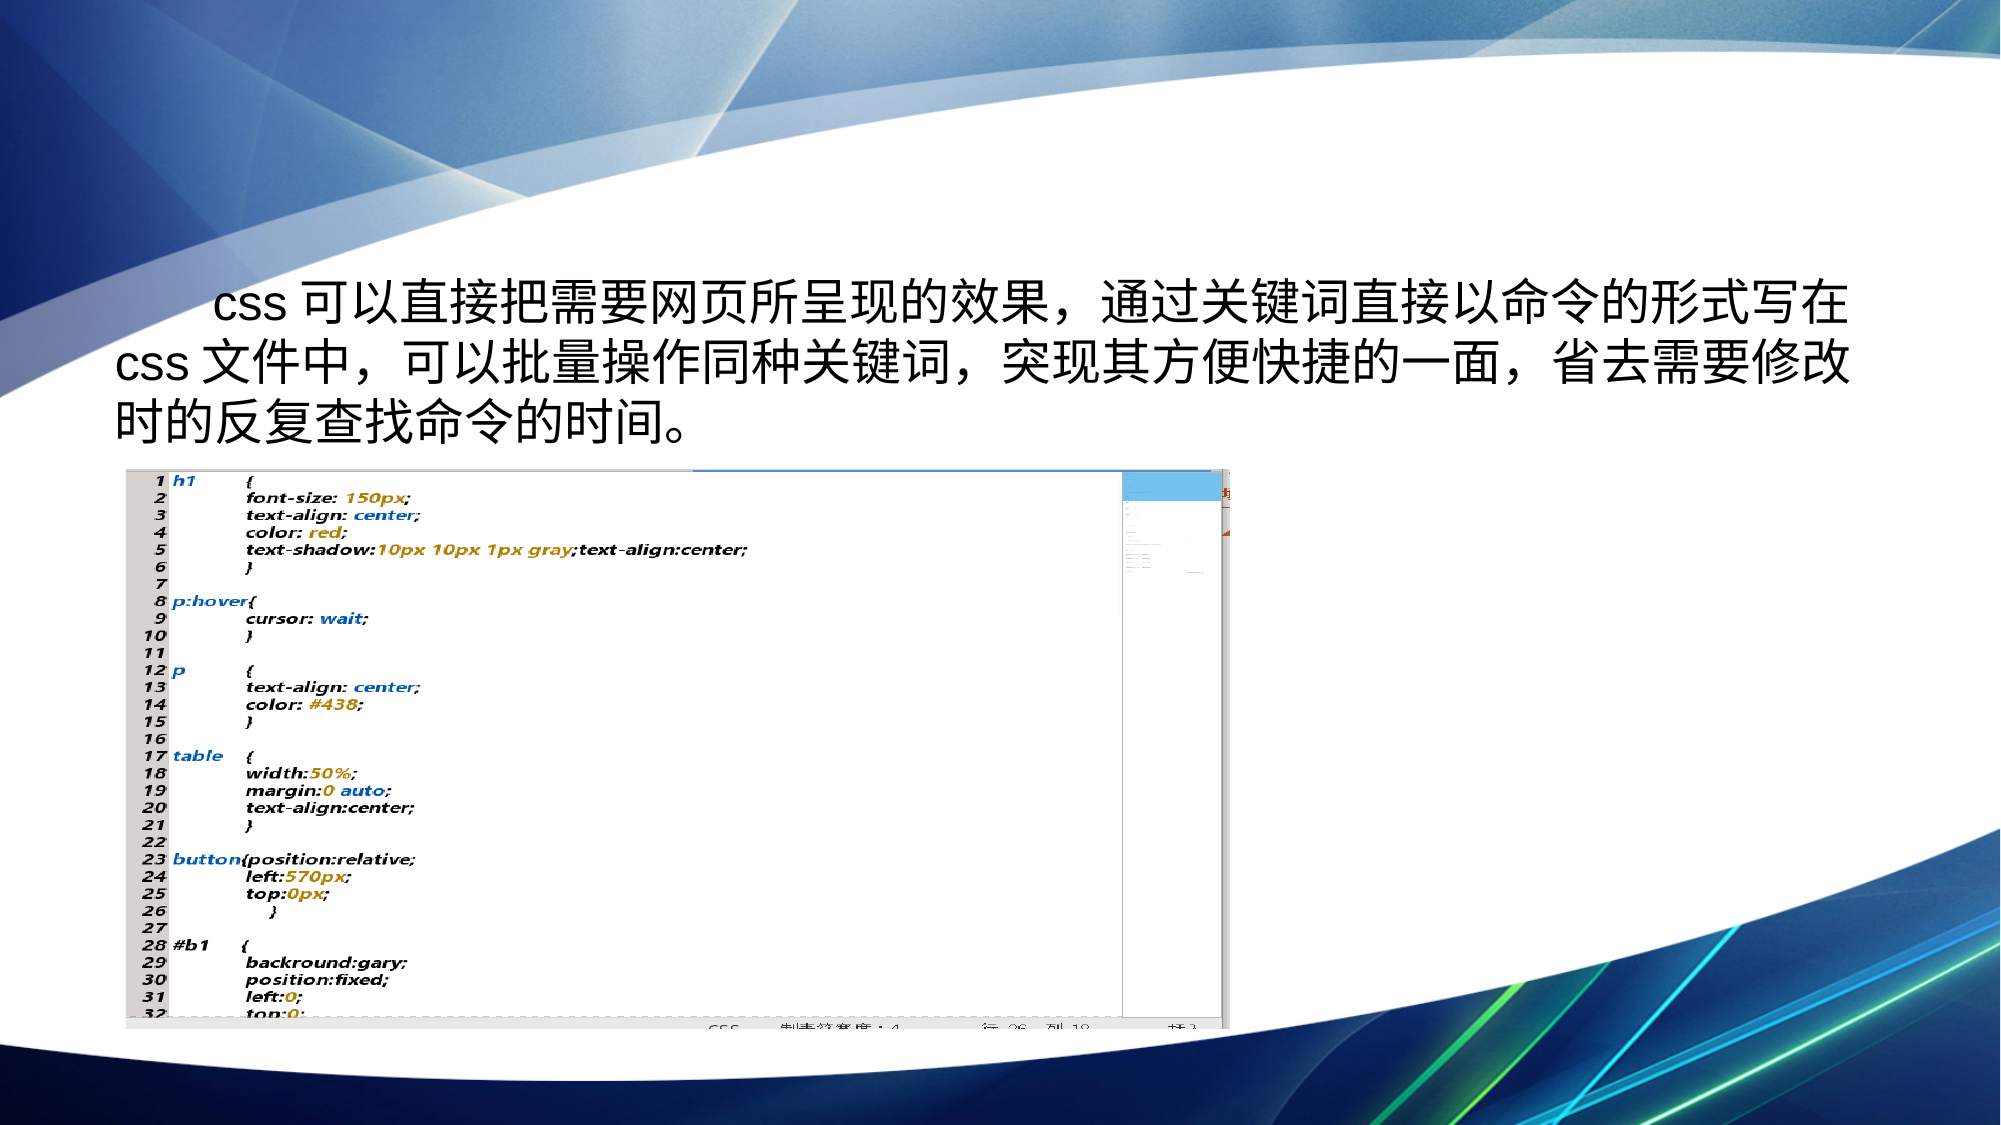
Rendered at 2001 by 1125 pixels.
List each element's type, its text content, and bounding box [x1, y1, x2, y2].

list css可以直接把需要网页所呈现的效果，通过关键词直接以命令的形式写在css文件中，可以批量操作同种关键词，突现其方便快捷的一面，省去需要修改时的反复查找命令的时间。 [99, 262, 1901, 496]
picture [0, 0, 2001, 1125]
